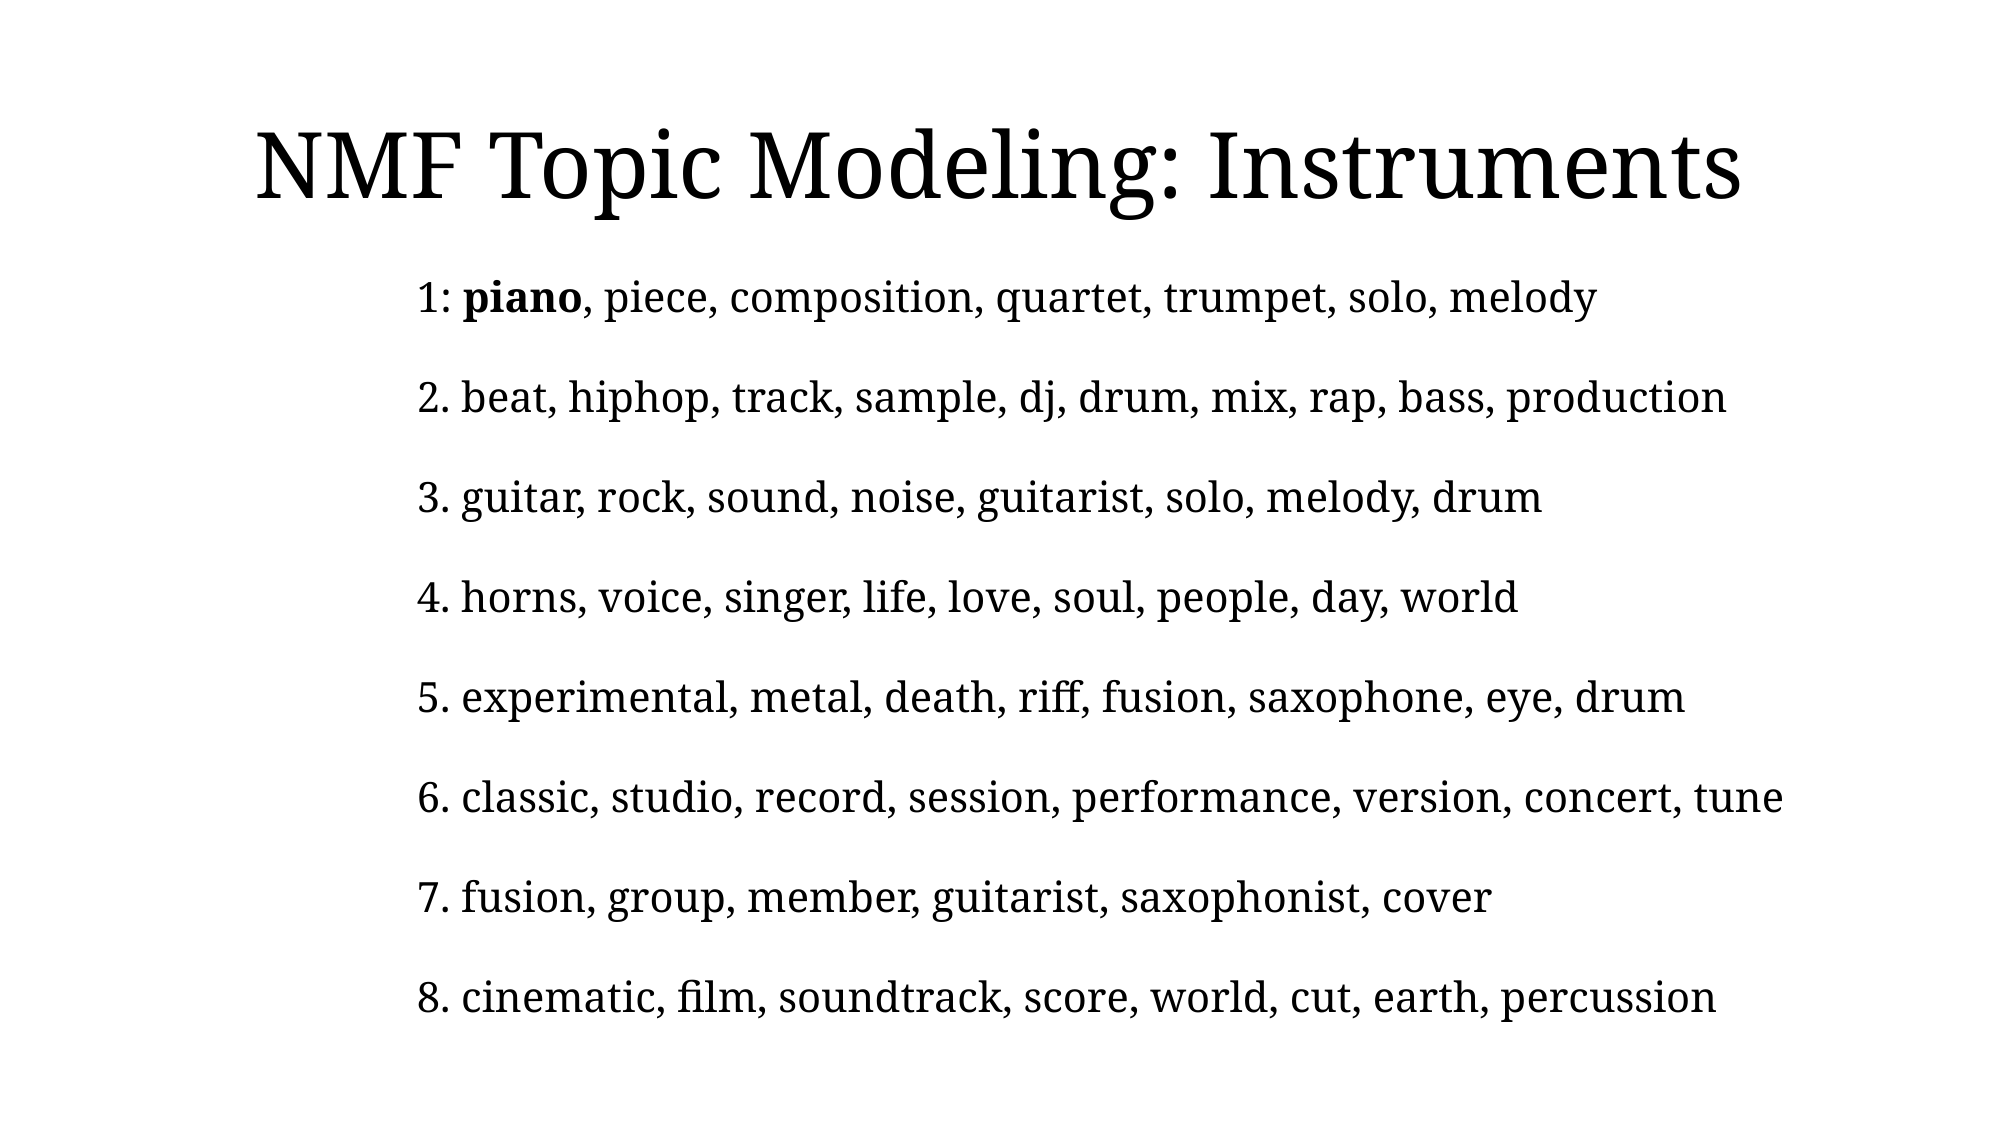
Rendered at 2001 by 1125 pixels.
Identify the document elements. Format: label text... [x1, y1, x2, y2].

text_box 1: piano, piece, composition, quartet, trumpet, solo, melody 2. beat, hiphop, track, sample, dj, drum, mix, rap, bass, production 3. guitar, rock, sound, noise, guitarist, solo, melody, drum 4. horns, voice, singer, life, love, soul, people, day, world 5. experimental, metal, death, riff, fusion, saxophone, eye, drum 6. classic, studio, record, session, performance, version, concert, tune 7. fusion, group, member, guitarist, saxophonist, cover 8. cinematic, film, soundtrack, score, world, cut, earth, percussion [402, 263, 1835, 1029]
title NMF Topic Modeling: Instruments [137, 59, 1863, 278]
